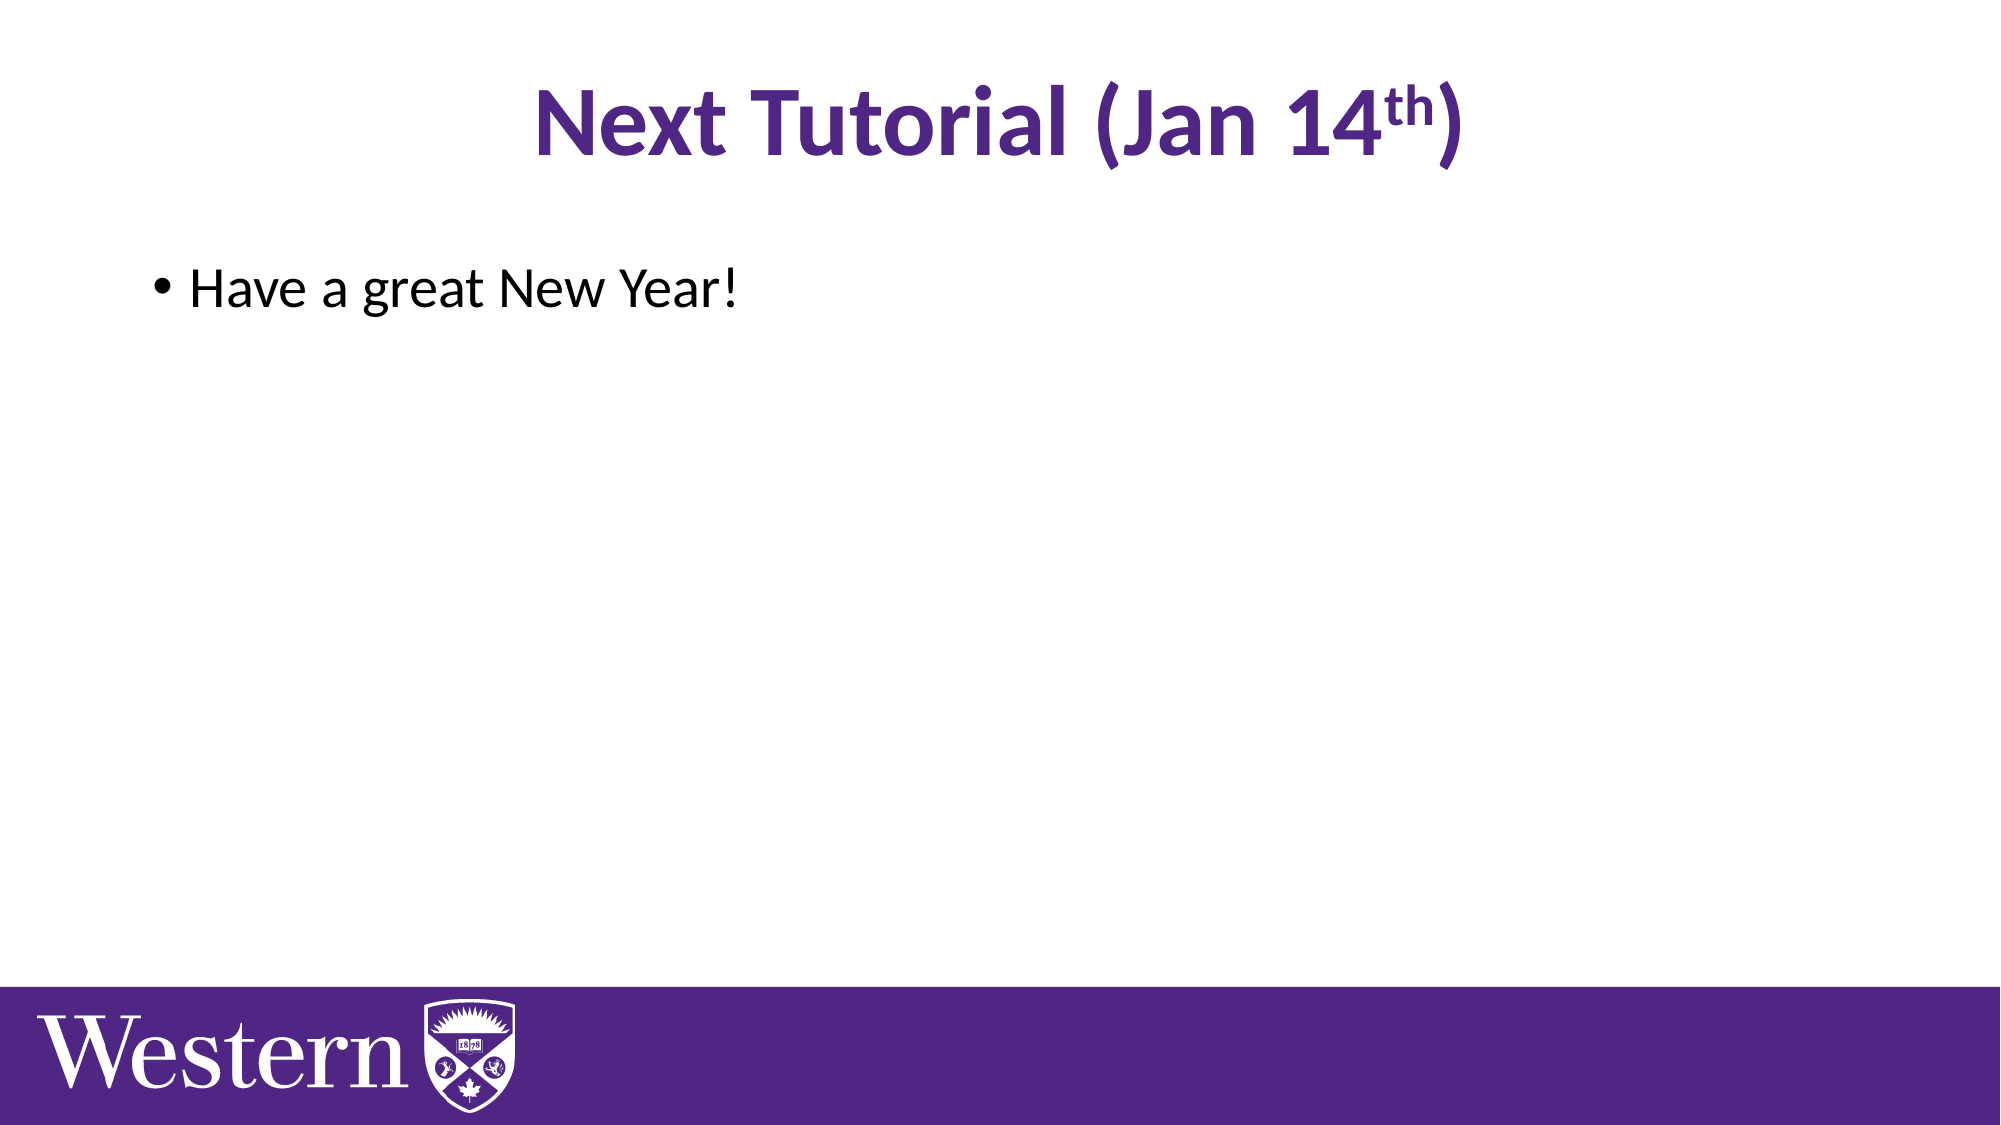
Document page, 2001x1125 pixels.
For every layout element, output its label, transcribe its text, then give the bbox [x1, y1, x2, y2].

text_box [0, 986, 2000, 1125]
title Next Tutorial (Jan 14th) [137, 32, 1863, 213]
list Have a great New Year! [137, 249, 1863, 975]
picture [37, 999, 515, 1113]
